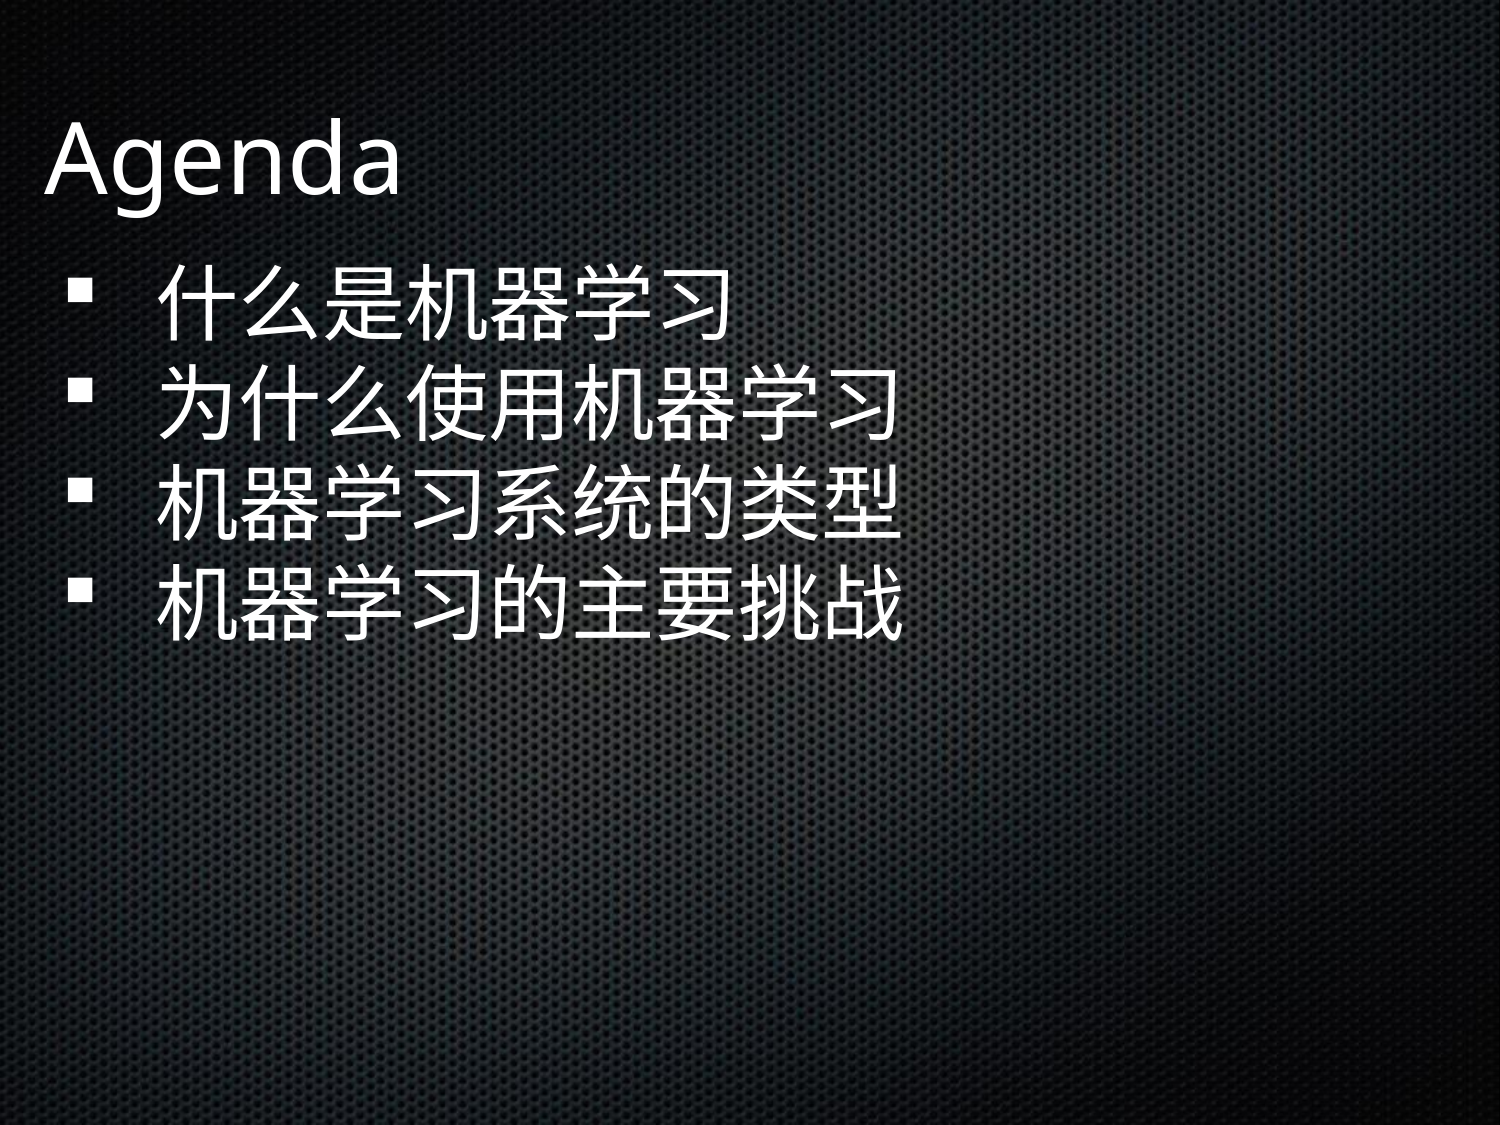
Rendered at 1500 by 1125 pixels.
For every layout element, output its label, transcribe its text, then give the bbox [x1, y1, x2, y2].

picture [0, 0, 1500, 1125]
text_box 什么是机器学习 为什么使用机器学习 机器学习系统的类型 机器学习的主要挑战 [47, 243, 1453, 759]
text_box Agenda [29, 86, 1164, 222]
